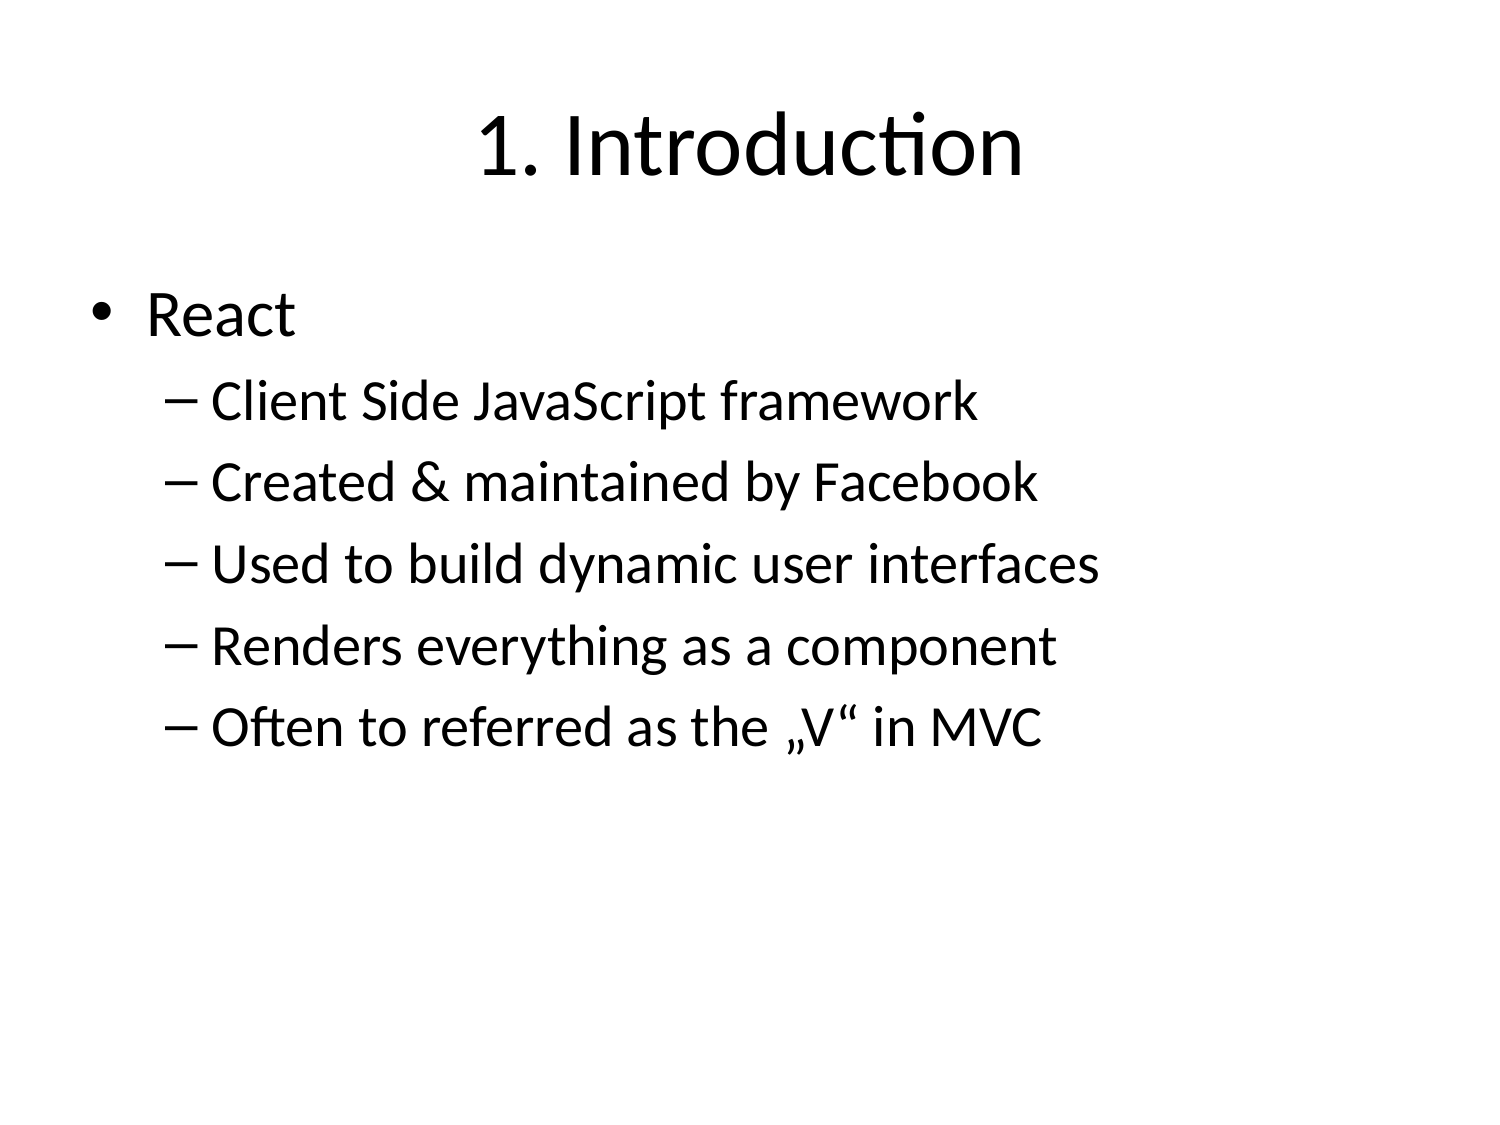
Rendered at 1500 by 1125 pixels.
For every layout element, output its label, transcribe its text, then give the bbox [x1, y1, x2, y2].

list React Client Side JavaScript framework Created & maintained by Facebook Used to build dynamic user interfaces Renders everything as a component Often to referred as the „V“ in MVC [75, 262, 1425, 1005]
title 1. Introduction [75, 45, 1425, 233]
